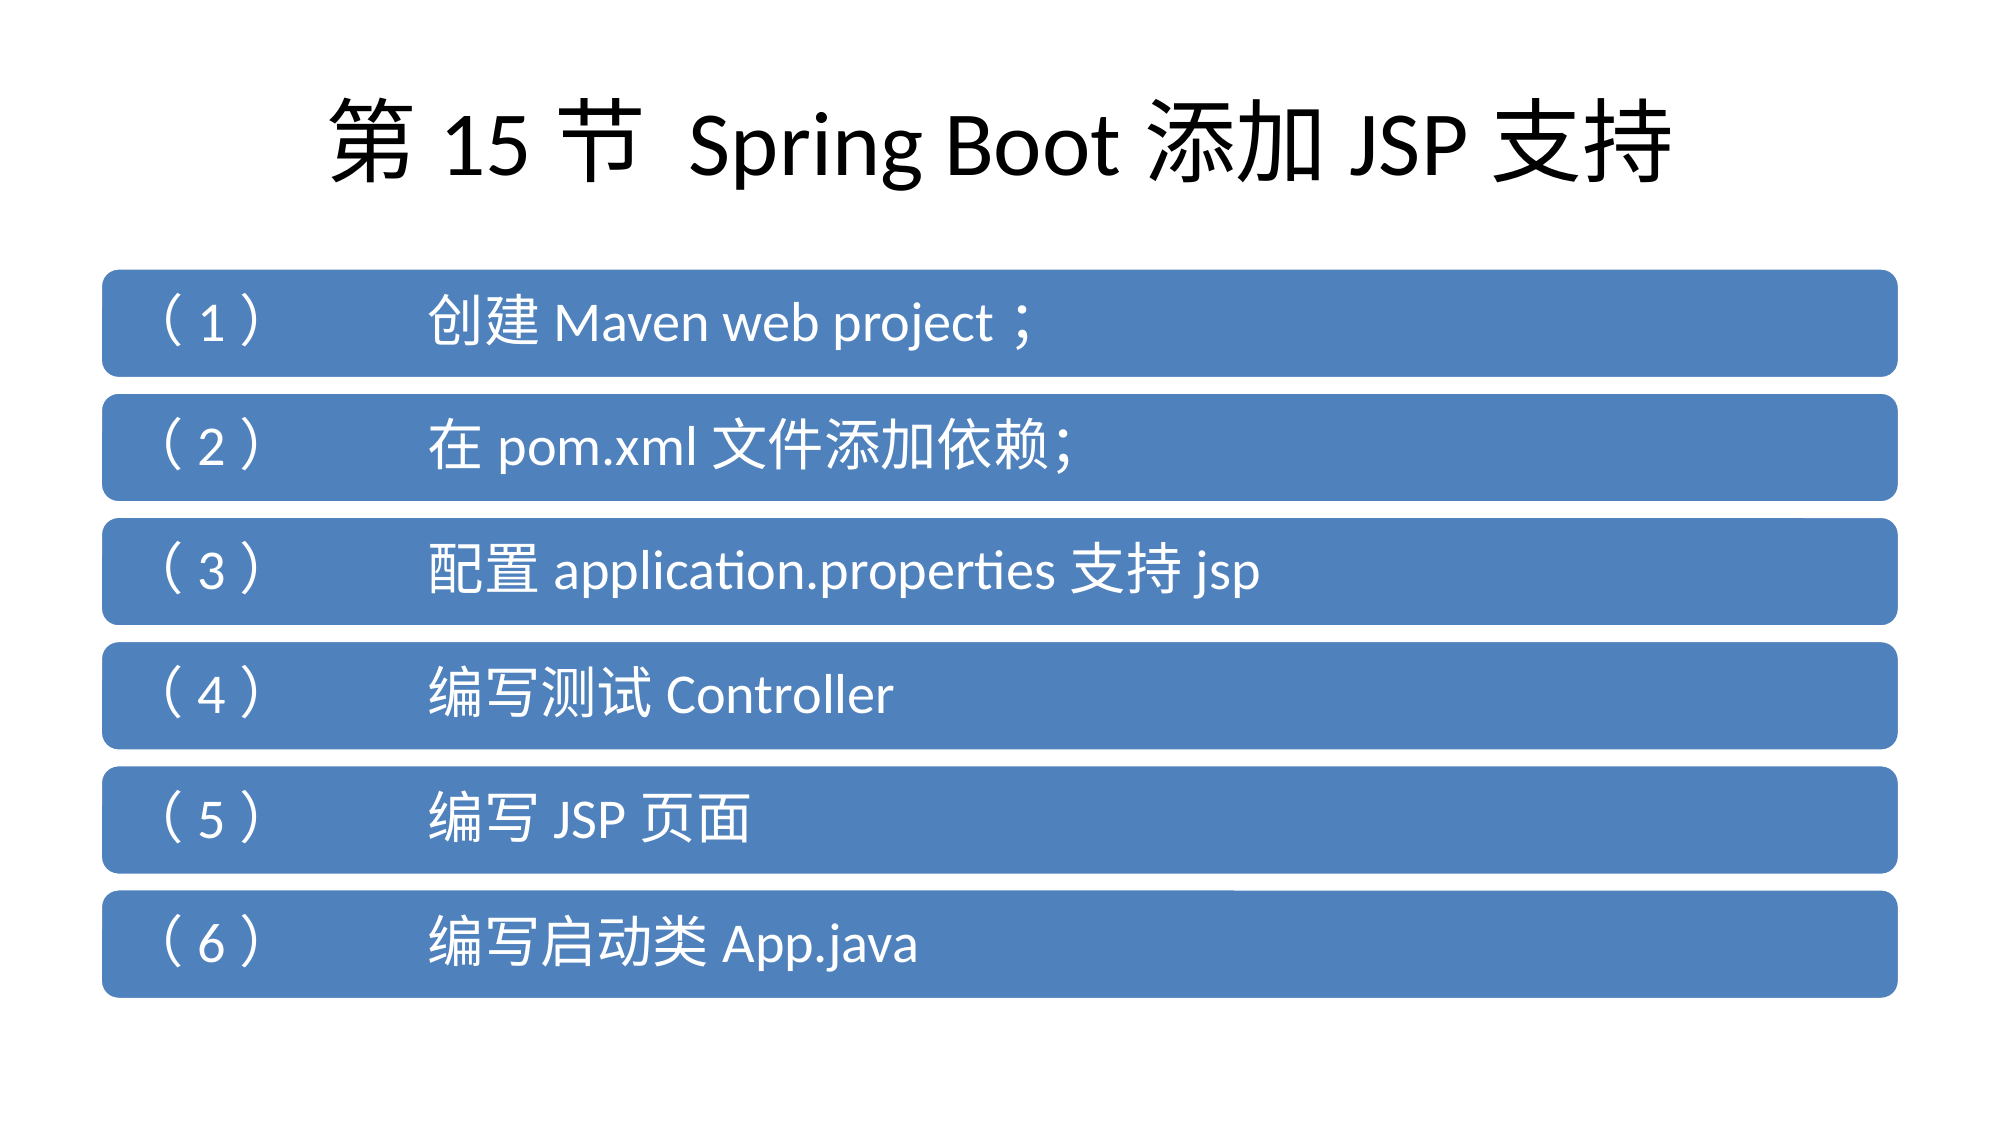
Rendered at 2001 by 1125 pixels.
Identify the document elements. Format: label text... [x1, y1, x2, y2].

title 第15节 Spring Boot添加JSP支持 [99, 45, 1900, 233]
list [99, 262, 1901, 1006]
